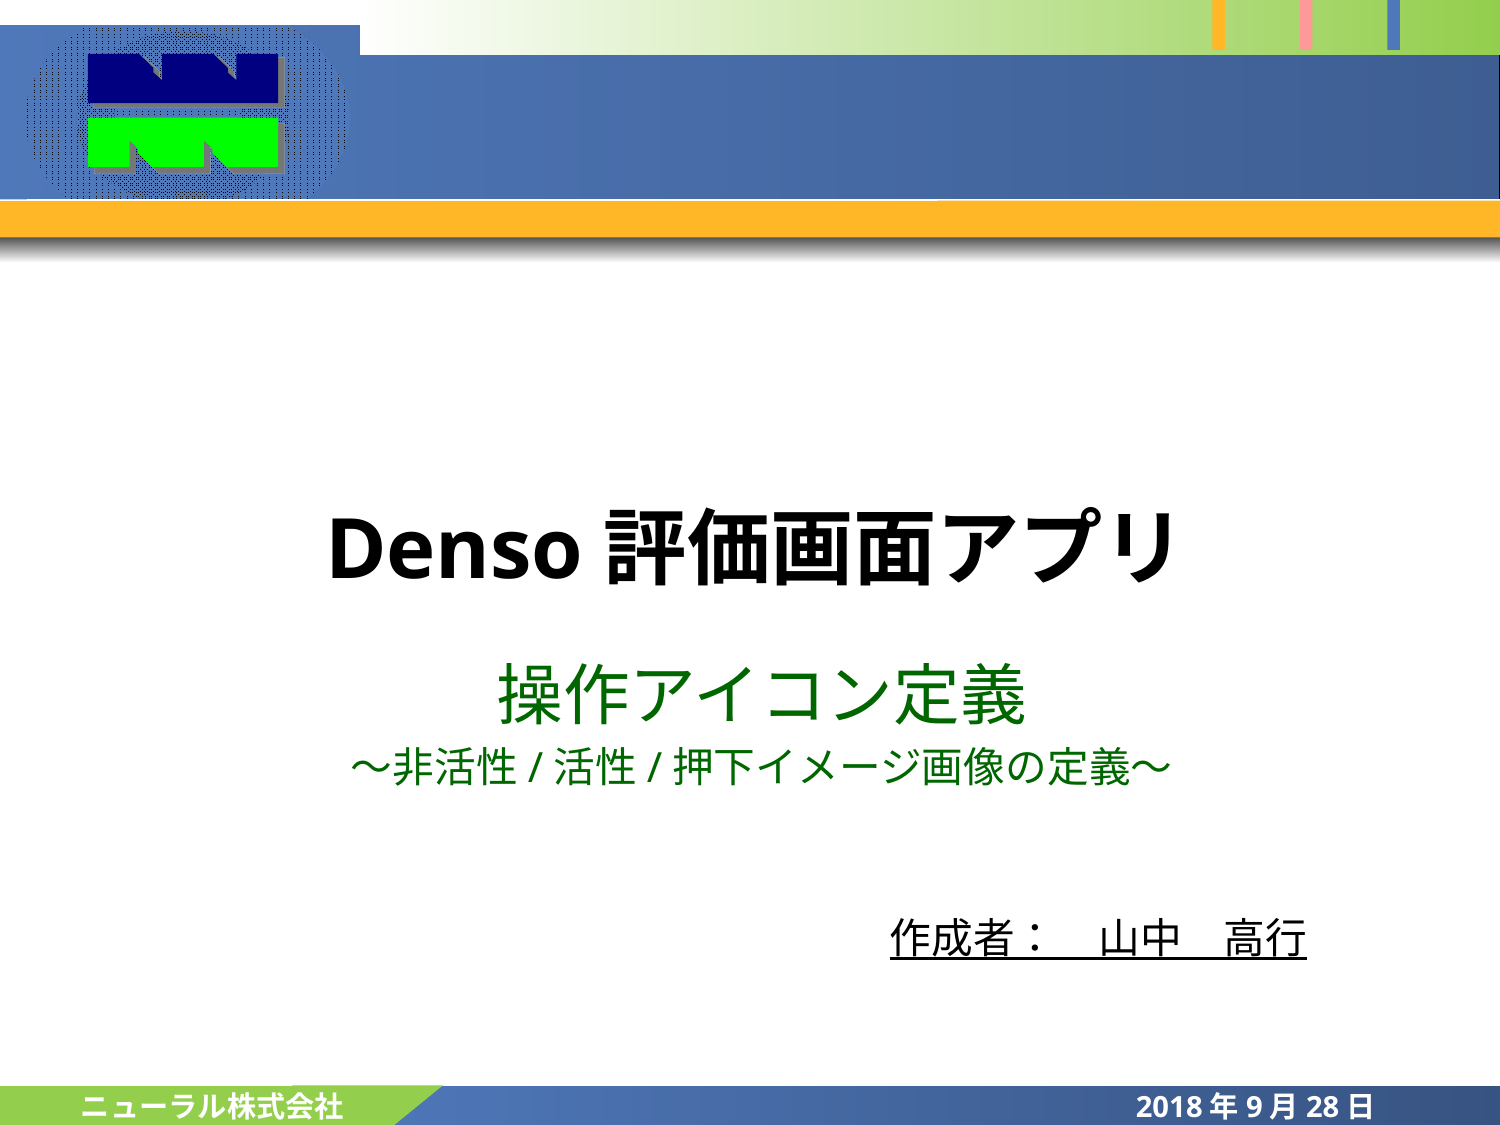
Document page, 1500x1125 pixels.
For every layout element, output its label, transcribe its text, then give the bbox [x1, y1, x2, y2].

title Denso評価画面アプリ [64, 467, 1447, 622]
subtitle 操作アイコン定義 ～非活性/活性/押下イメージ画像の定義～ [100, 645, 1424, 823]
text_box 作成者： 山中 高行 [797, 904, 1400, 970]
picture [24, 25, 350, 199]
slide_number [1080, 1081, 1431, 1125]
footer ニューラル株式会社 [29, 1081, 396, 1125]
